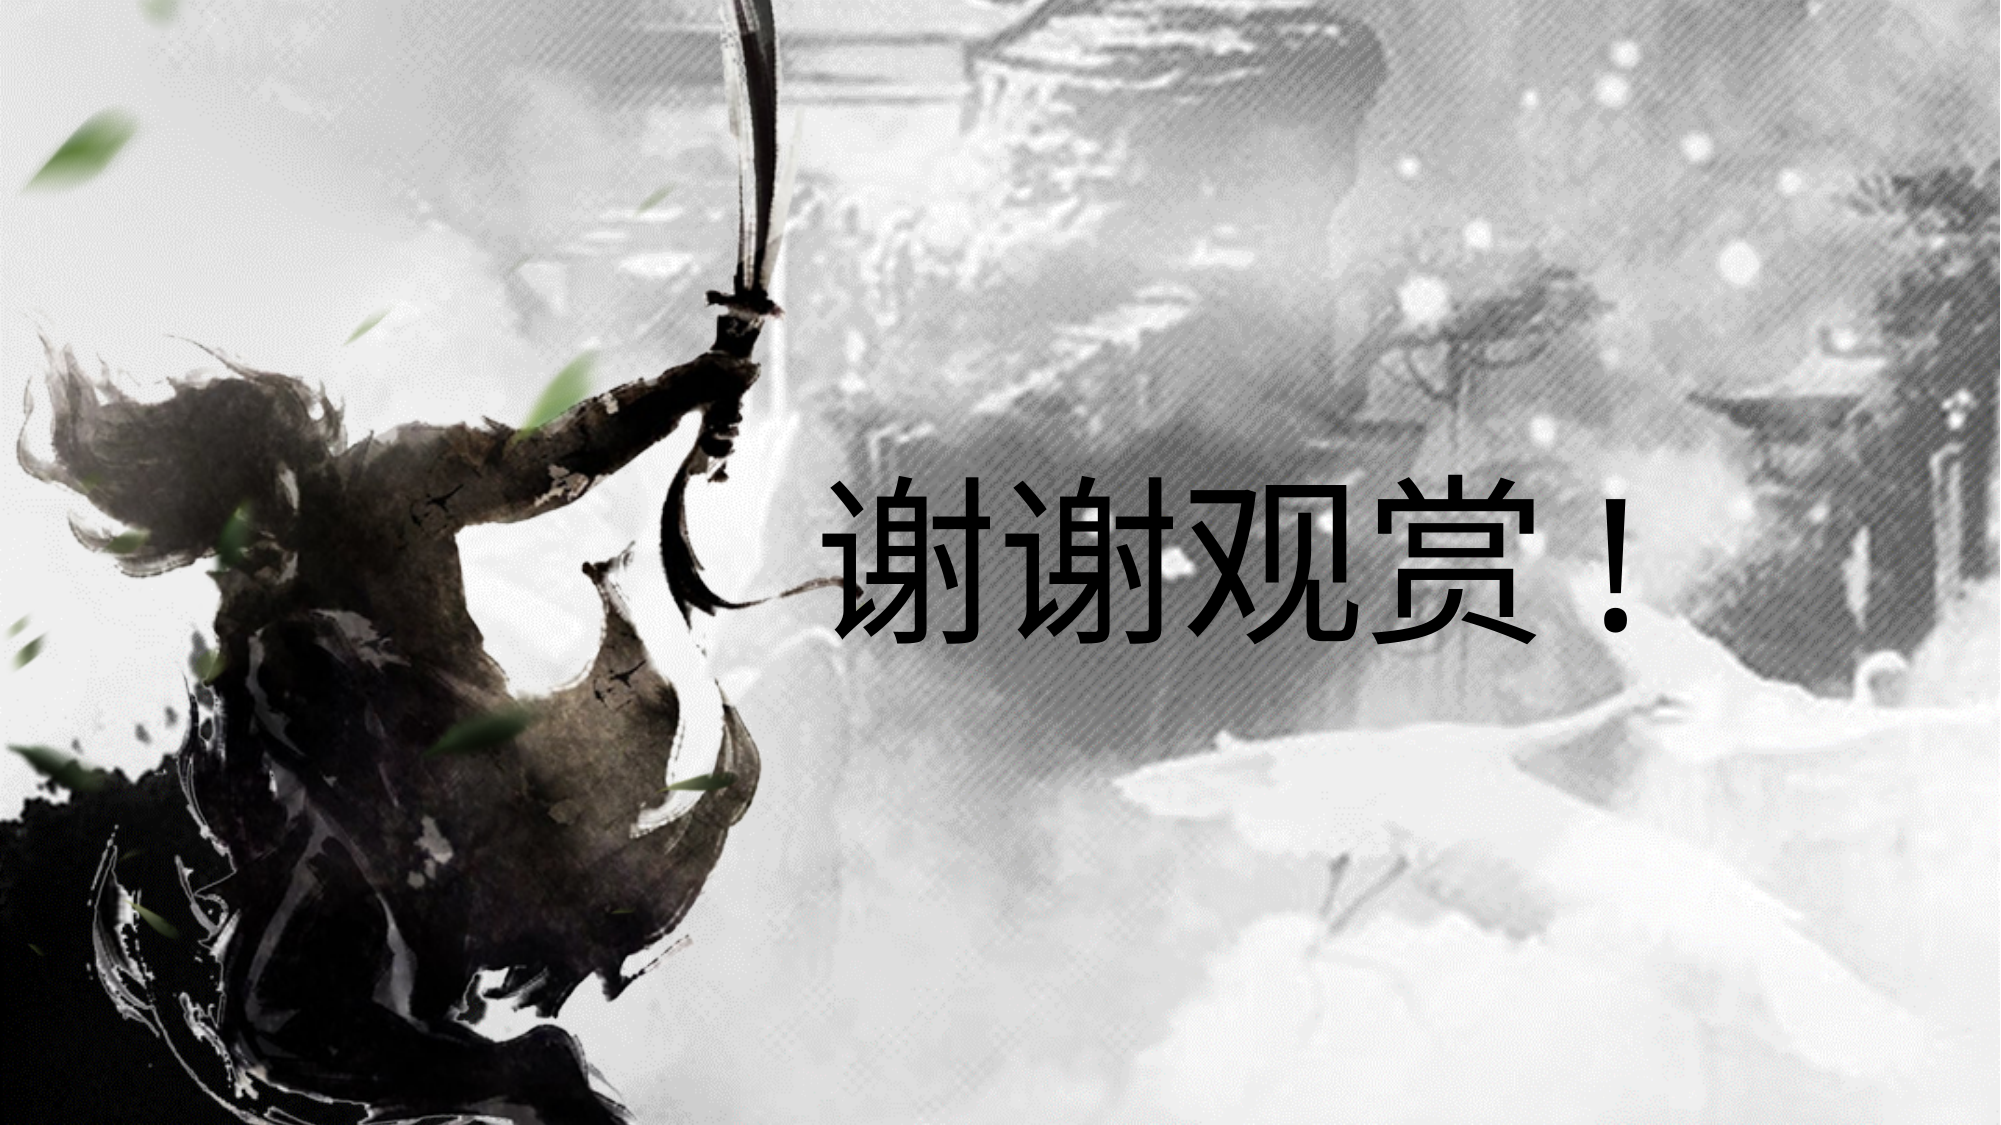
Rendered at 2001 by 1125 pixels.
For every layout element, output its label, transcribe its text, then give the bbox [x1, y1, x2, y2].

picture [0, 0, 2000, 1125]
text_box 谢谢观赏! [866, 439, 1972, 675]
